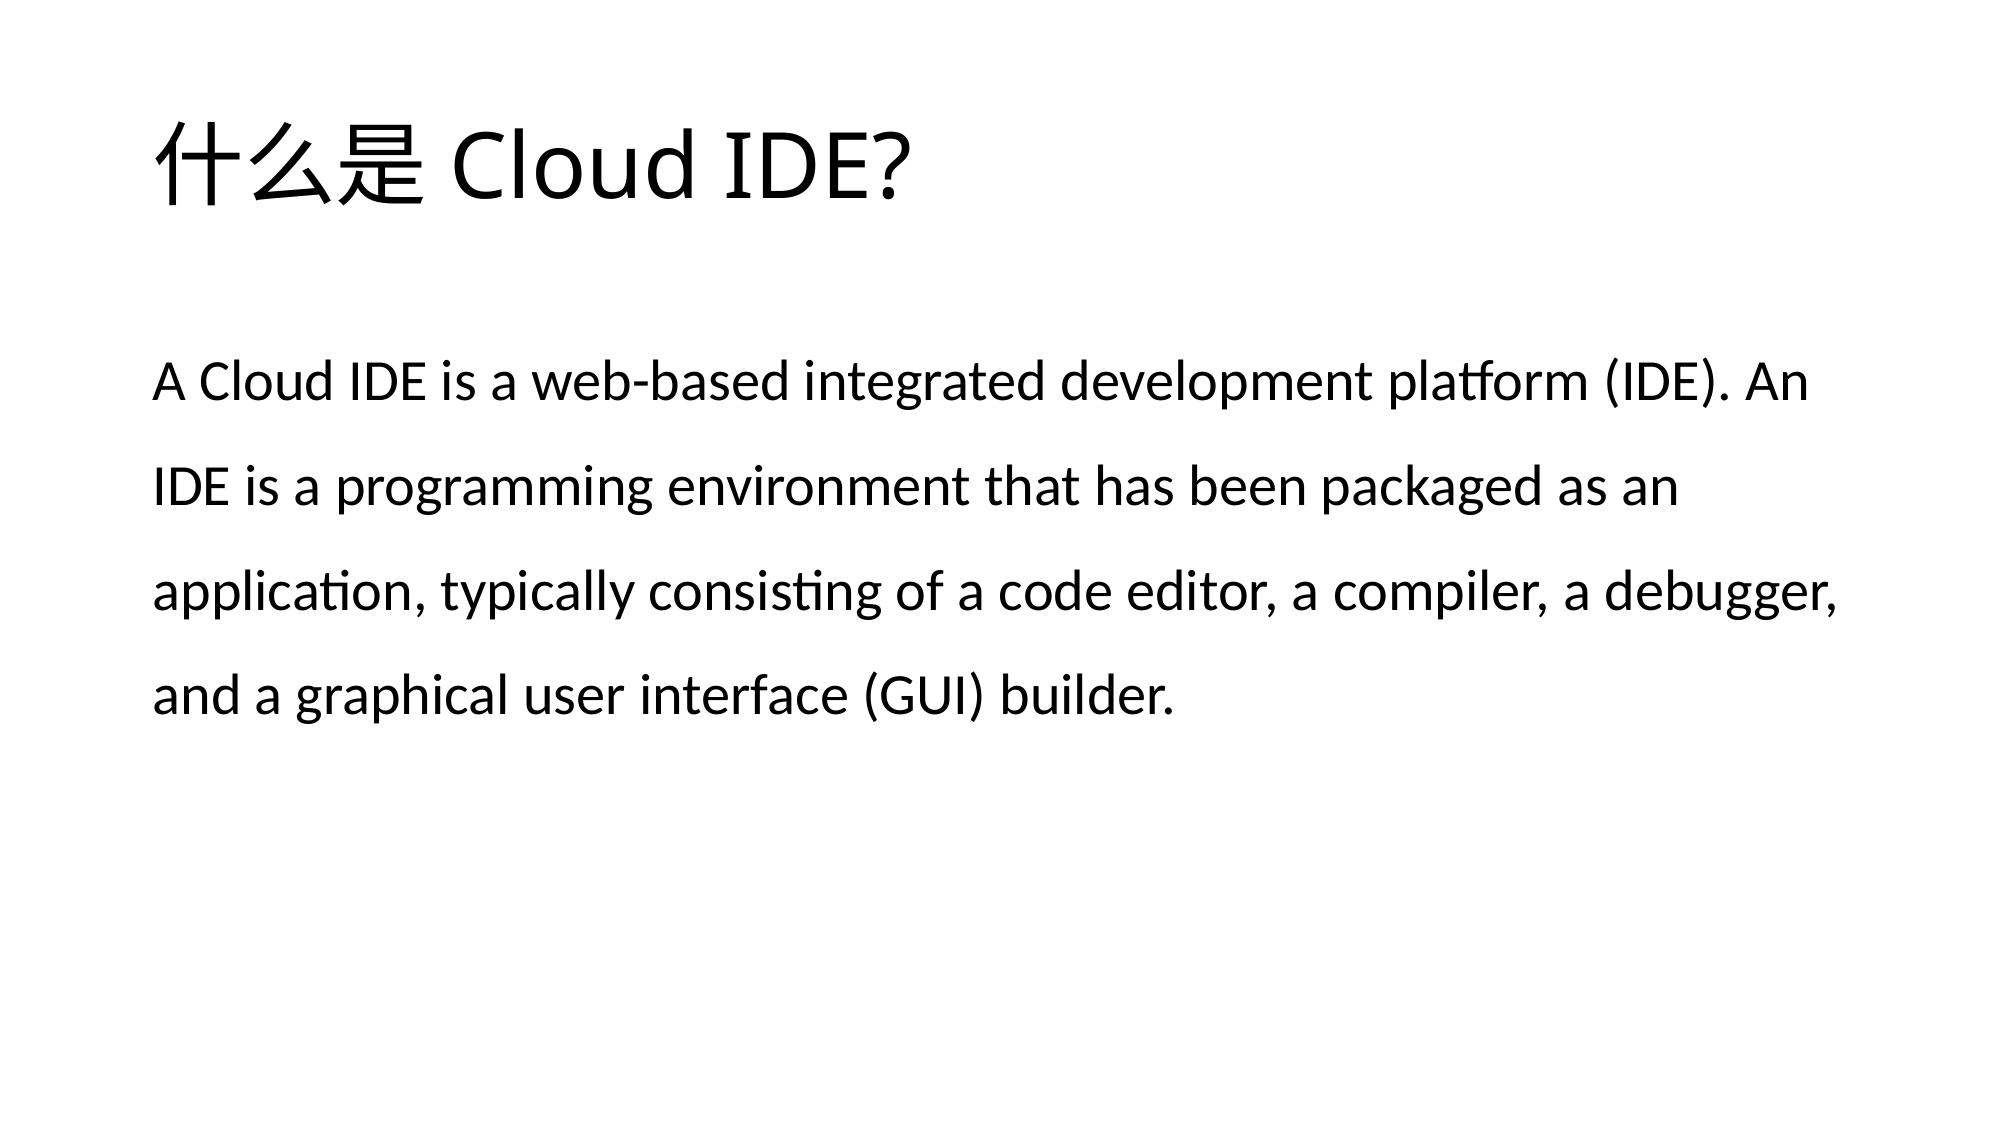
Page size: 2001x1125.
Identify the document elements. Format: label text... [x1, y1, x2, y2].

list A Cloud IDE is a web-based integrated development platform (IDE). An IDE is a programming environment that has been packaged as an application, typically consisting of a code editor, a compiler, a debugger, and a graphical user interface (GUI) builder. [137, 299, 1863, 1014]
title 什么是Cloud IDE? [137, 59, 1863, 278]
